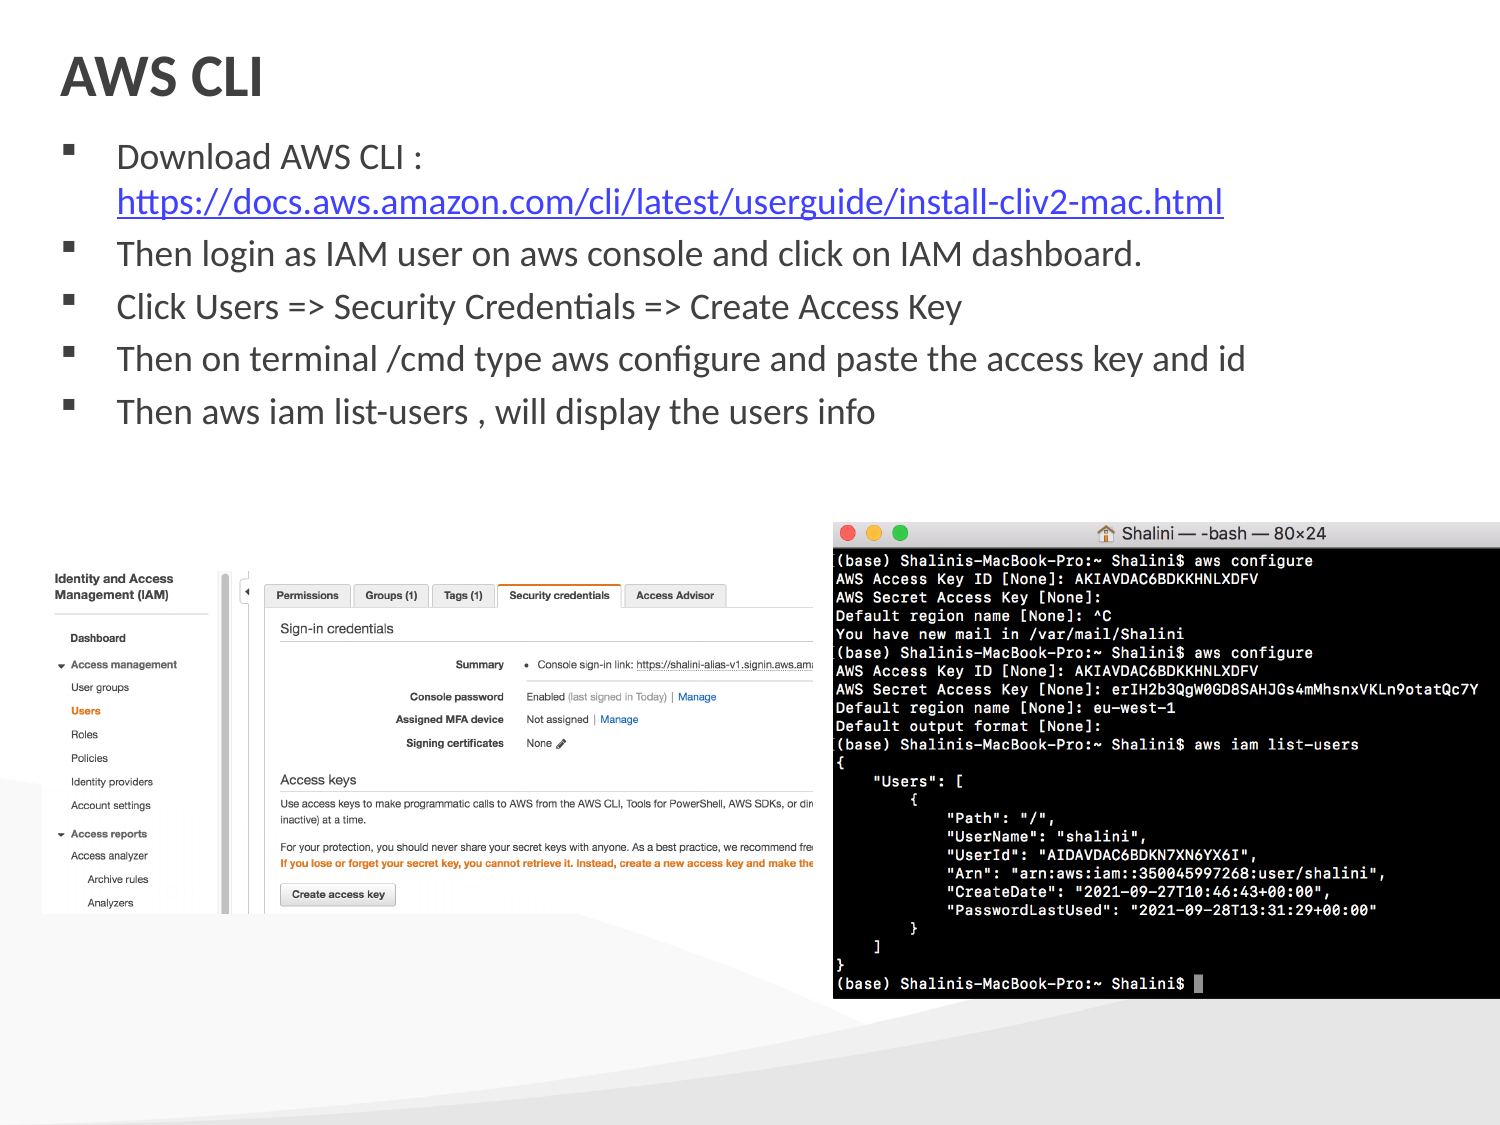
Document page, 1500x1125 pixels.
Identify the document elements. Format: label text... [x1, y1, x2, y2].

list Download AWS CLI : https://docs.aws.amazon.com/cli/latest/userguide/install-cliv2-mac.html Then login as IAM user on aws console and click on IAM dashboard. Click Users => Security Credentials => Create Access Key Then on terminal /cmd type aws configure and paste the access key and id Then aws iam list-users , will display the users info [45, 124, 1408, 1005]
title AWS CLI [45, 24, 1450, 120]
picture [0, 0, 1500, 1125]
